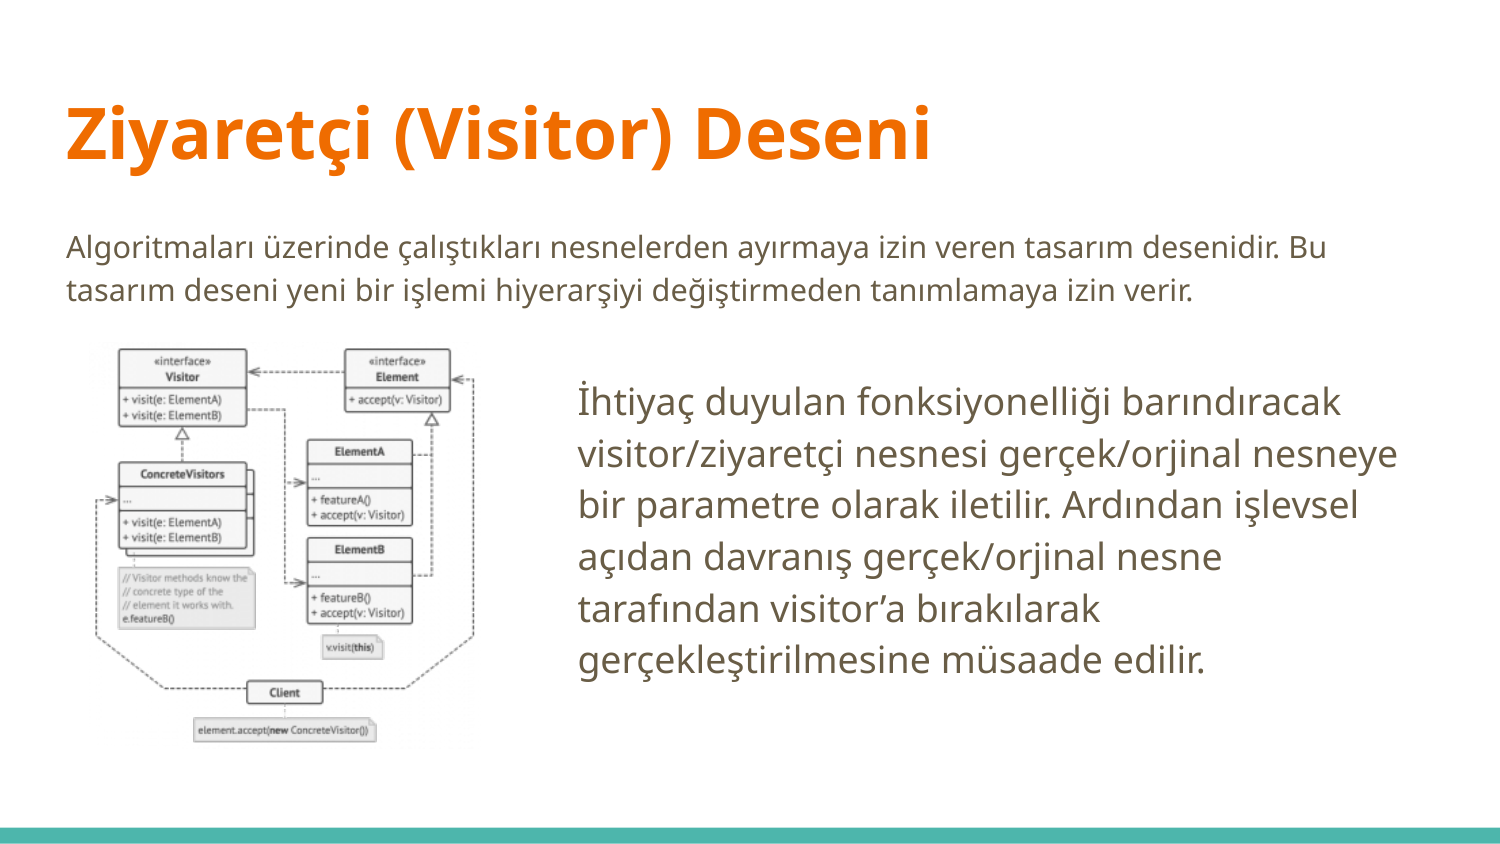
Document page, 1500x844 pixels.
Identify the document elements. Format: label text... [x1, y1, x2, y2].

title Ziyaretçi (Visitor) Deseni [51, 72, 1449, 189]
list Algoritmaları üzerinde çalıştıkları nesnelerden ayırmaya izin veren tasarım desenidir. Bu tasarım deseni yeni bir işlemi hiyerarşiyi değiştirmeden tanımlamaya izin verir. [51, 207, 1449, 324]
text_box İhtiyaç duyulan fonksiyonelliği barındıracak visitor/ziyaretçi nesnesi gerçek/orjinal nesneye bir parametre olarak iletilir. Ardından işlevsel açıdan davranış gerçek/orjinal nesne tarafından visitor’a bırakılarak gerçekleştirilmesine müsaade edilir. [562, 356, 1423, 697]
picture [89, 342, 481, 749]
